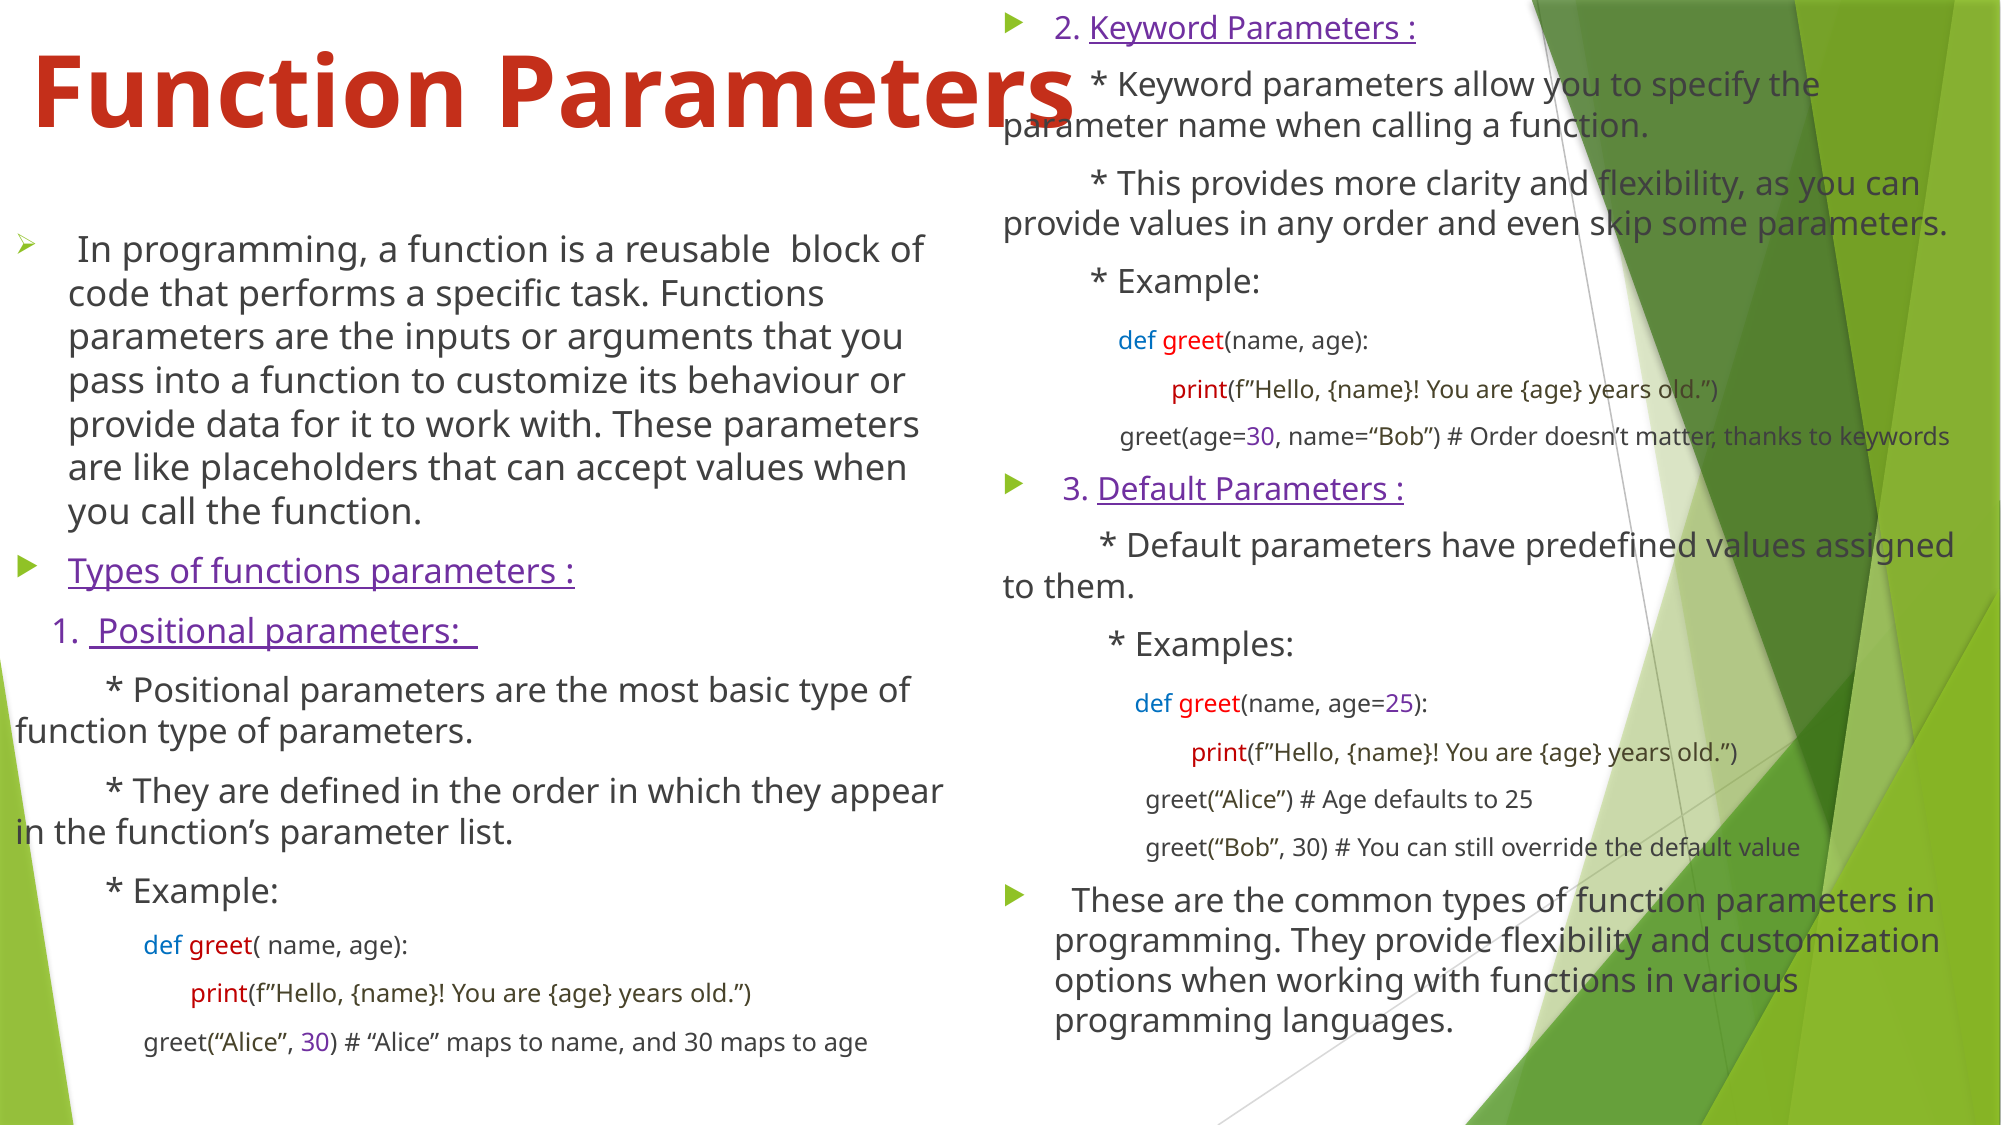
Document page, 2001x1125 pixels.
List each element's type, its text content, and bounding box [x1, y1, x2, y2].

list 2. Keyword Parameters : * Keyword parameters allow you to specify the parameter name when calling a function. * This provides more clarity and flexibility, as you can provide values in any order and even skip some parameters. * Example: def greet(name, age): print(f”Hello, {name}! You are {age} years old.”) greet(age=30, name=“Bob”) # Order doesn’t matter, thanks to keywords 3. Default Parameters : * Default parameters have predefined values assigned to them. * Examples: def greet(name, age=25): print(f”Hello, {name}! You are {age} years old.”) greet(“Alice”) # Age defaults to 25 greet(“Bob”, 30) # You can still override the default value These are the common types of function parameters in programming. They provide flexibility and customization options when working with functions in various programming languages. [987, 0, 2000, 1125]
title Function Parameters [15, 20, 987, 218]
list In programming, a function is a reusable block of code that performs a specific task. Functions parameters are the inputs or arguments that you pass into a function to customize its behaviour or provide data for it to work with. These parameters are like placeholders that can accept values when you call the function. Types of functions parameters : 1. Positional parameters: * Positional parameters are the most basic type of function type of parameters. * They are defined in the order in which they appear in the function’s parameter list. * Example: def greet( name, age): print(f”Hello, {name}! You are {age} years old.”) greet(“Alice”, 30) # “Alice” maps to name, and 30 maps to age [0, 218, 987, 1072]
